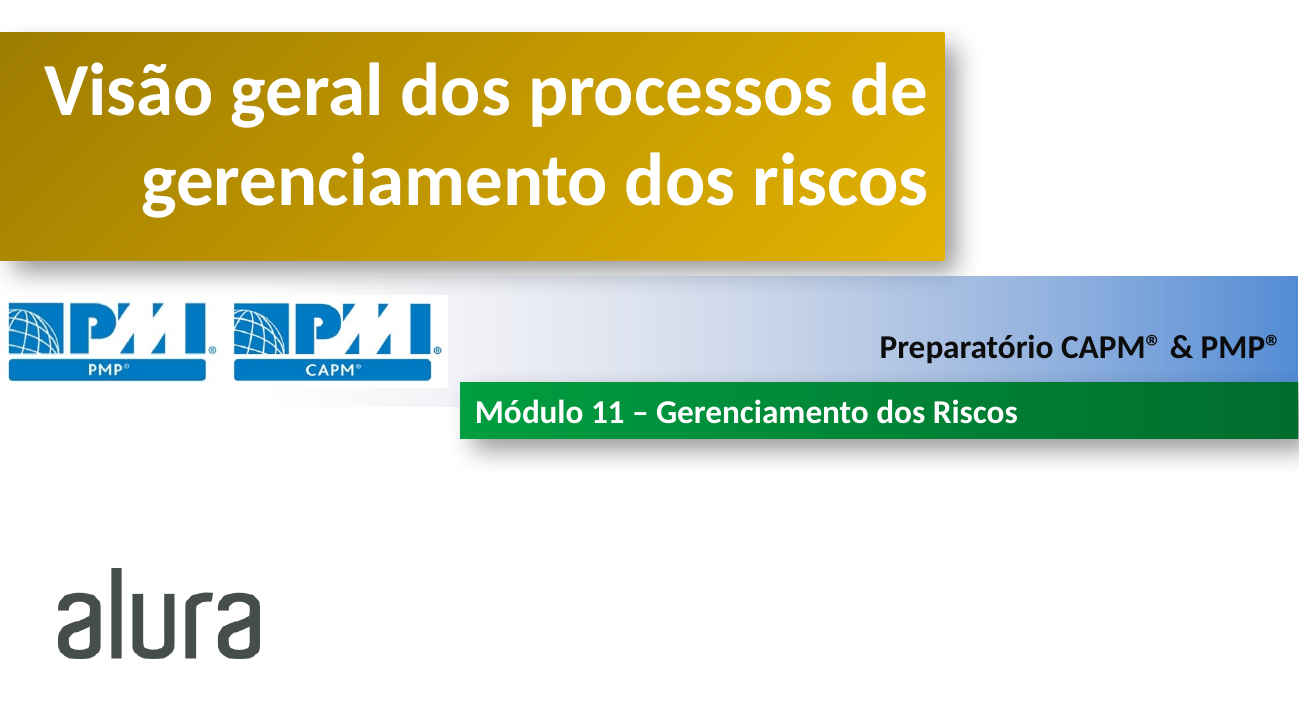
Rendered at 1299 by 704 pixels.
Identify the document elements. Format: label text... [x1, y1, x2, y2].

text_box [270, 374, 1298, 407]
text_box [0, 294, 449, 390]
text_box Módulo 11 – Gerenciamento dos Riscos [460, 382, 1299, 439]
text_box Visão geral dos processos de gerenciamento dos riscos [0, 32, 945, 261]
picture [58, 568, 260, 660]
text_box [270, 276, 1298, 317]
text_box Preparatório CAPM® & PMP® [452, 317, 1298, 374]
